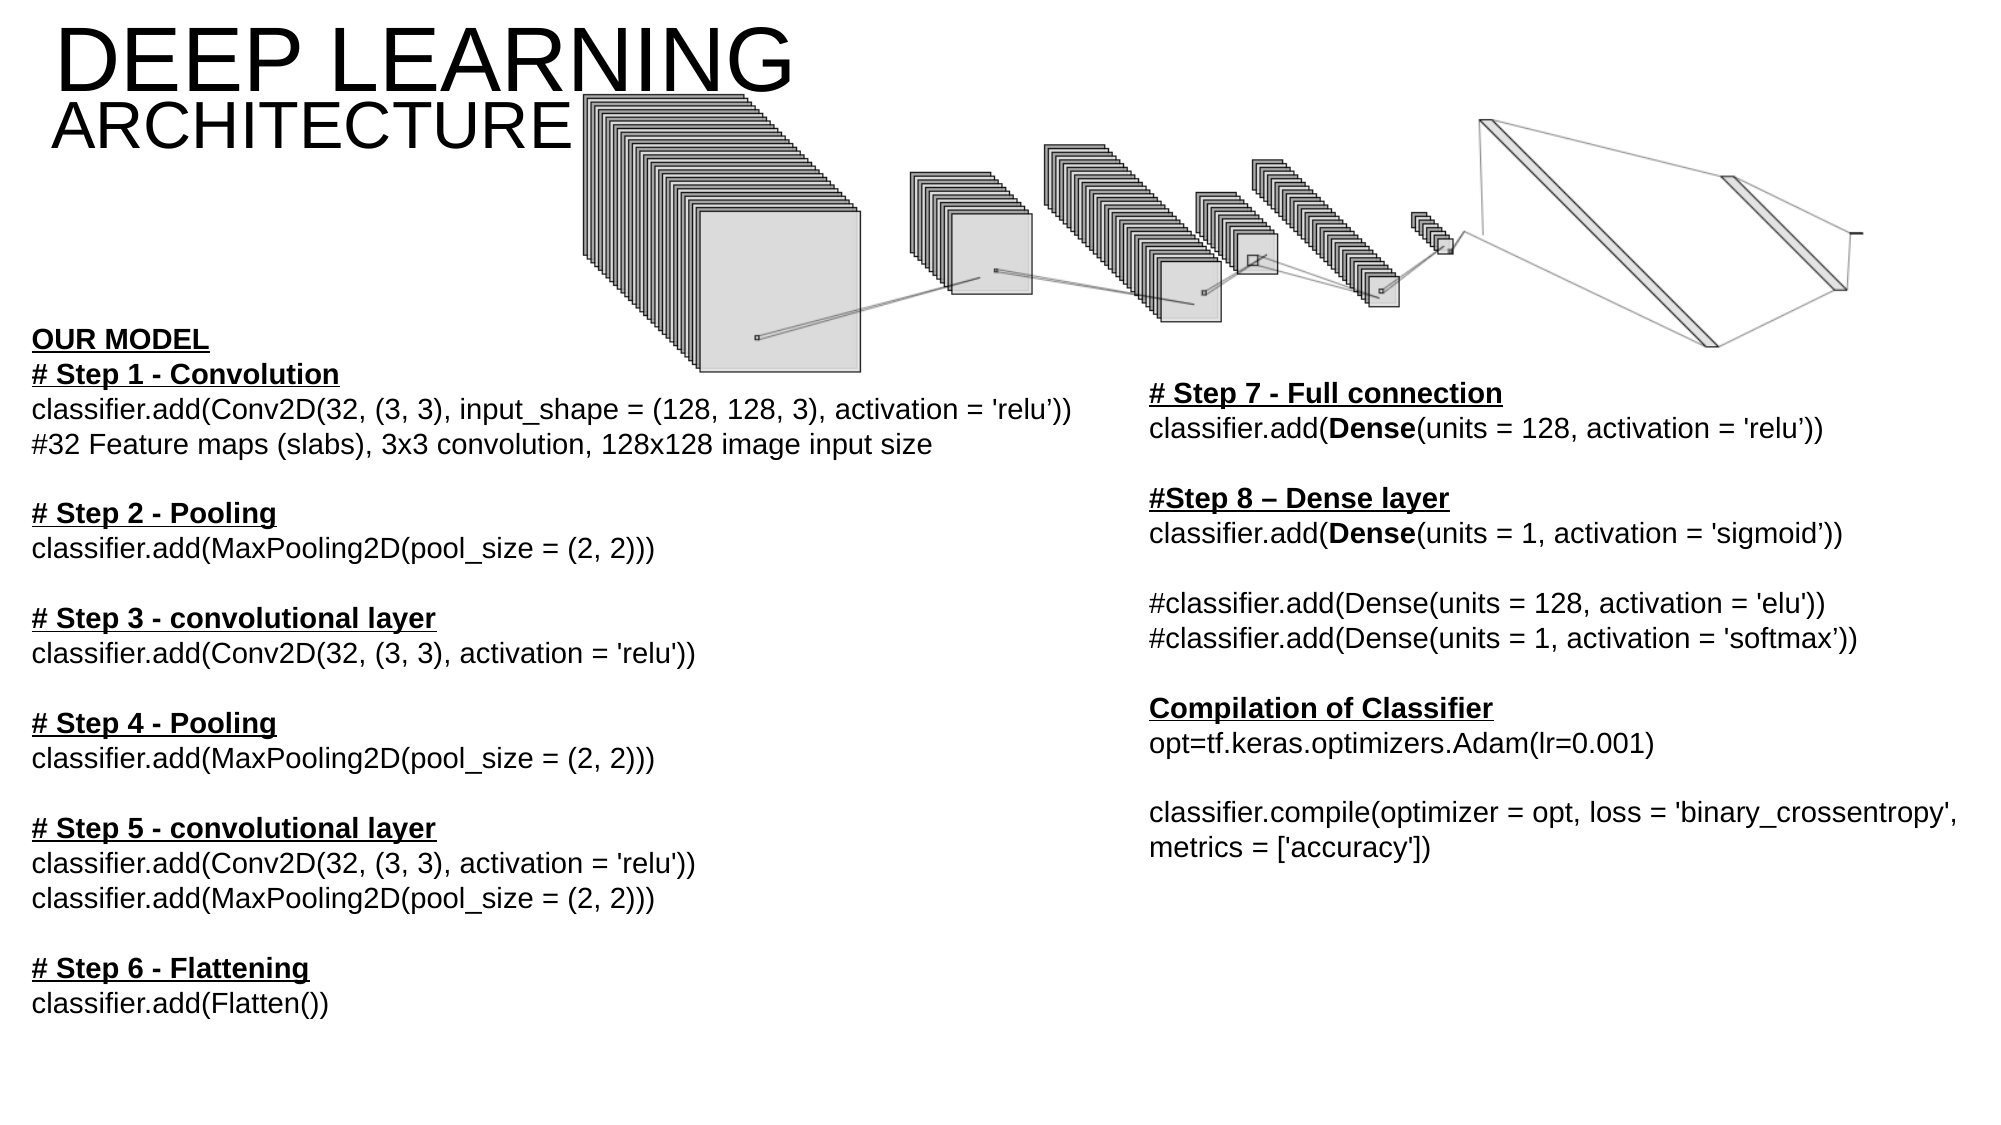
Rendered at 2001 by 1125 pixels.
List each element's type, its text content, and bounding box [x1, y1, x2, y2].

text_box # Step 7 - Full connection classifier.add(Dense(units = 128, activation = 'relu’)) #Step 8 – Dense layer classifier.add(Dense(units = 1, activation = 'sigmoid’)) #classifier.add(Dense(units = 128, activation = 'elu')) #classifier.add(Dense(units = 1, activation = 'softmax’)) Compilation of Classifier opt=tf.keras.optimizers.Adam(lr=0.001) classifier.compile(optimizer = opt, loss = 'binary_crossentropy', metrics = ['accuracy']) [1134, 443, 1977, 907]
text_box DEEP LEARNING [40, 0, 459, 74]
text_box ARCHITECTURE [36, 74, 459, 169]
picture [459, 0, 2000, 443]
text_box OUR MODEL # Step 1 - Convolution classifier.add(Conv2D(32, (3, 3), input_shape = (128, 128, 3), activation = 'relu’)) #32 Feature maps (slabs), 3x3 convolution, 128x128 image input size # Step 2 - Pooling classifier.add(MaxPooling2D(pool_size = (2, 2))) # Step 3 - convolutional layer classifier.add(Conv2D(32, (3, 3), activation = 'relu')) # Step 4 - Pooling classifier.add(MaxPooling2D(pool_size = (2, 2))) # Step 5 - convolutional layer classifier.add(Conv2D(32, (3, 3), activation = 'relu')) classifier.add(MaxPooling2D(pool_size = (2, 2))) # Step 6 - Flattening classifier.add(Flatten()) [16, 312, 1156, 1027]
